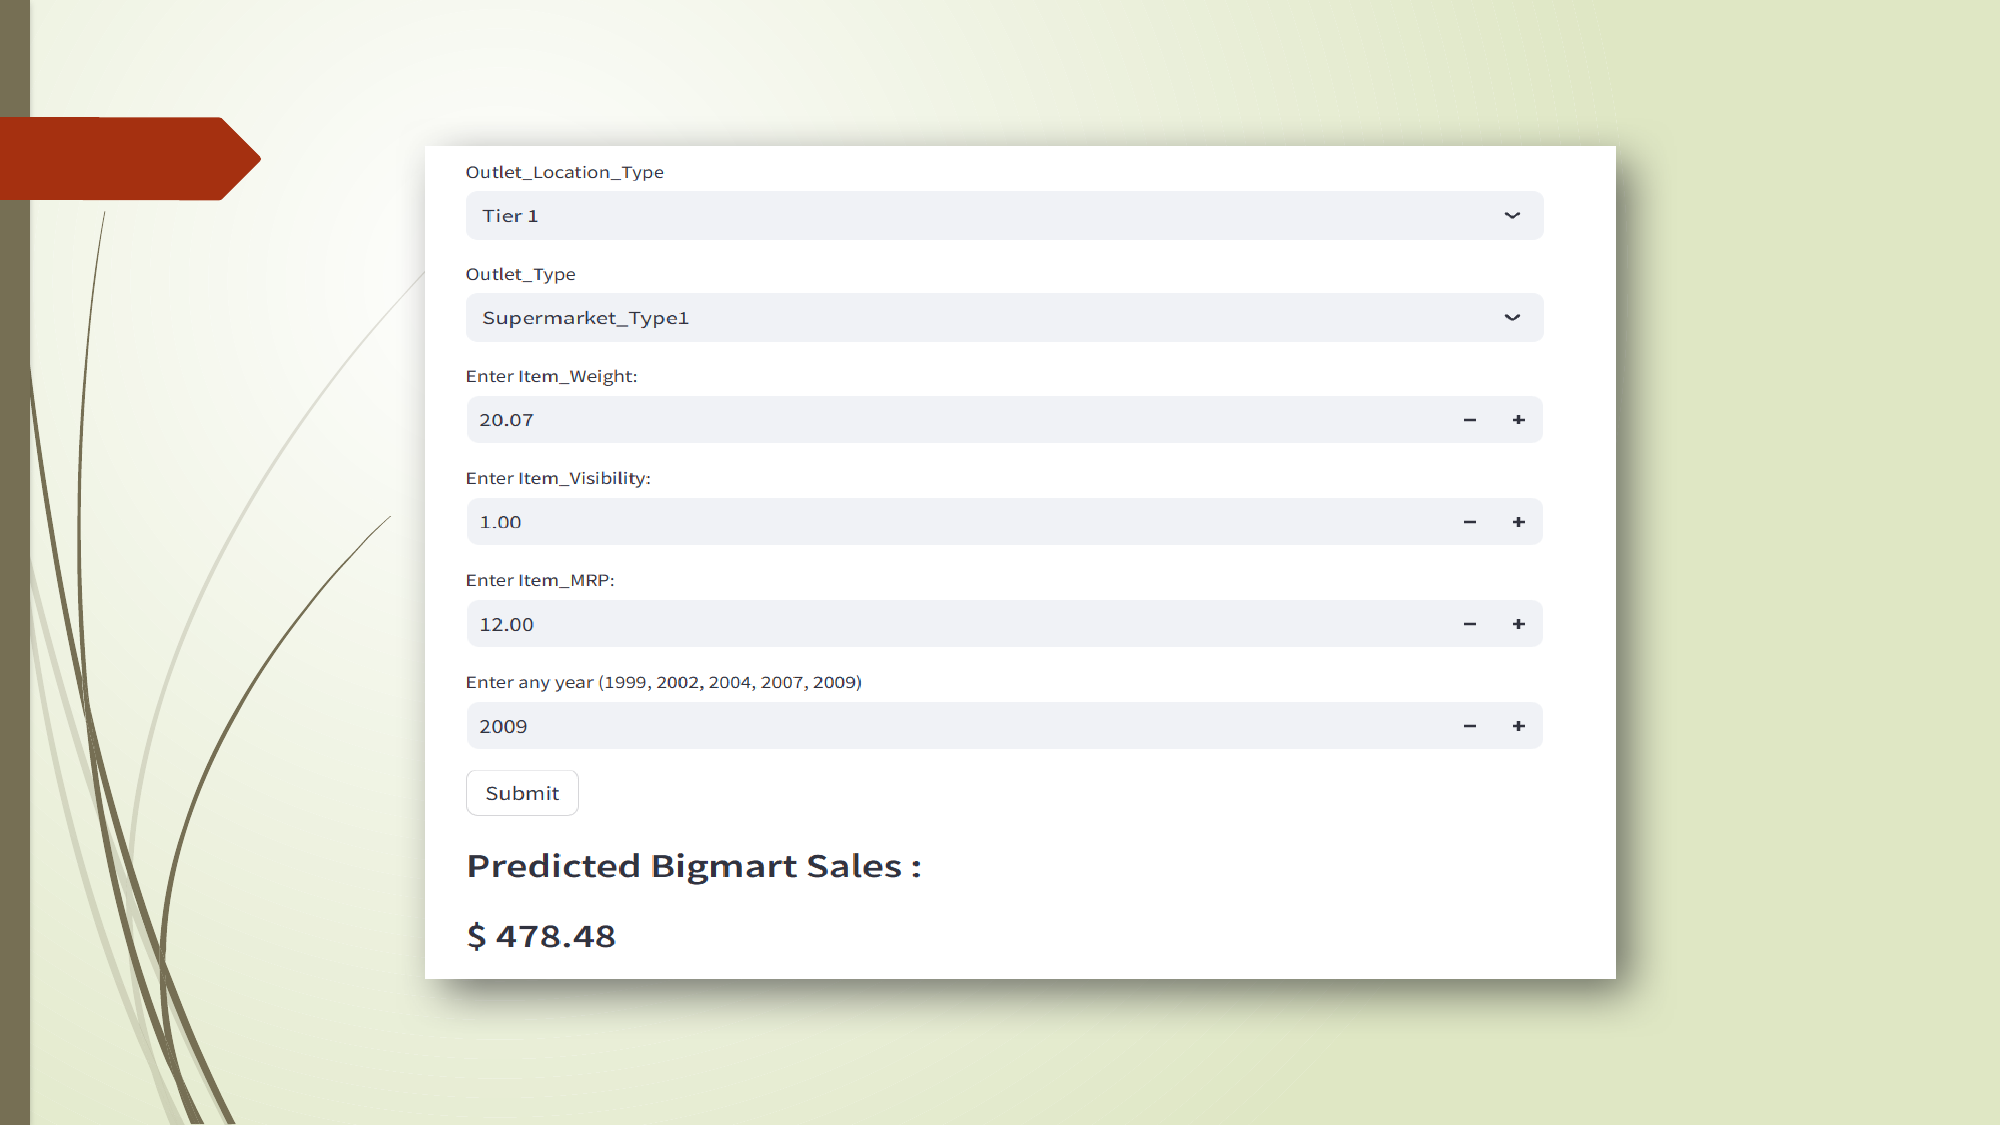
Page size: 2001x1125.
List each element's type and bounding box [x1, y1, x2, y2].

picture [425, 145, 1617, 979]
